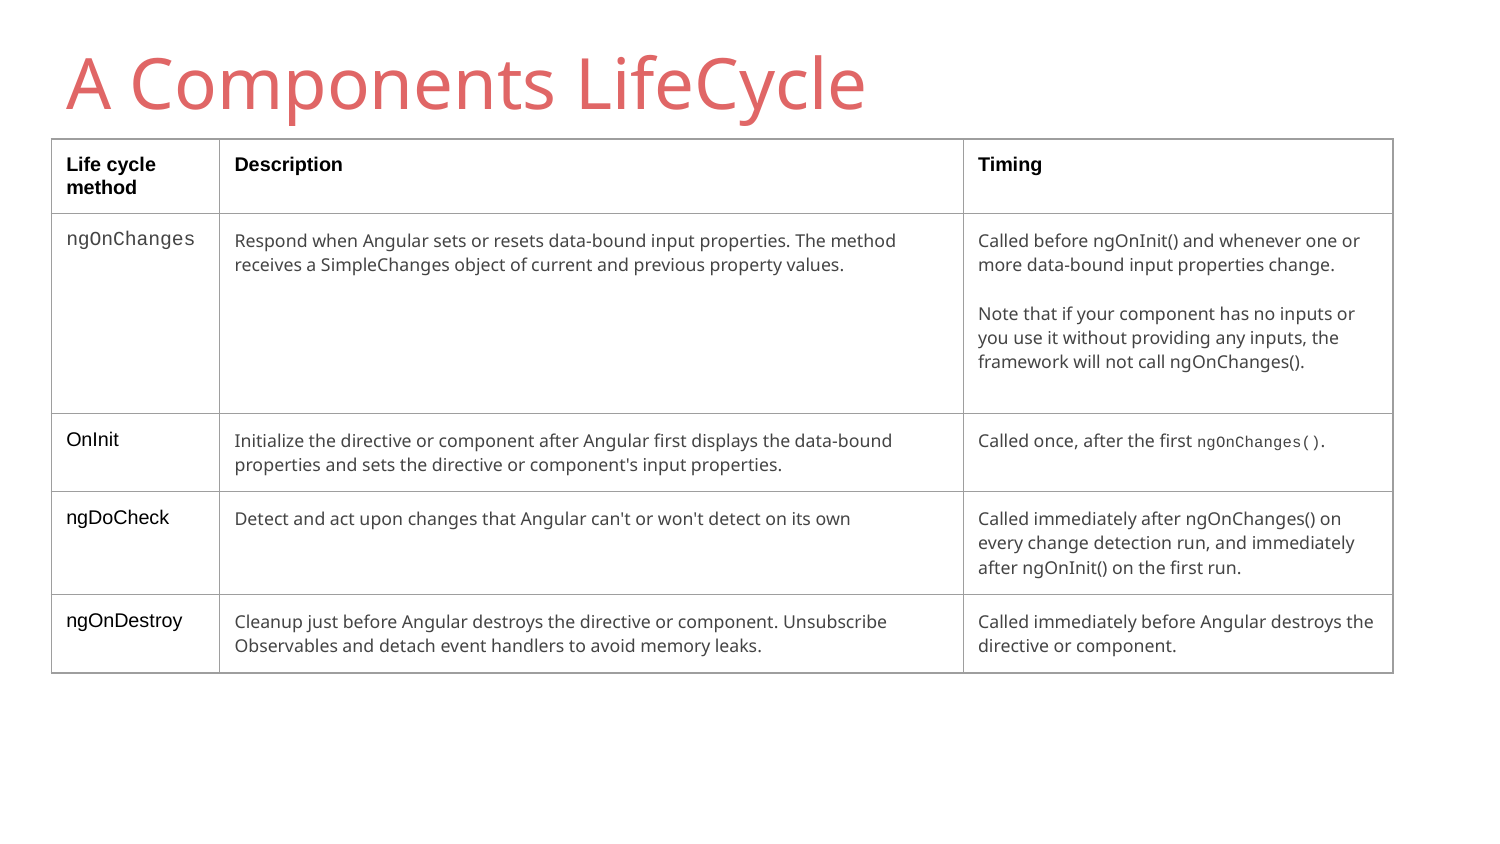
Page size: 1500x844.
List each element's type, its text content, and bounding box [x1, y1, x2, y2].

table_cell OnInit [52, 414, 219, 491]
table_header Timing [964, 140, 1392, 213]
table_cell ngOnDestroy [52, 595, 219, 672]
table_cell ngDoCheck [52, 492, 219, 594]
table_header Life cycle method [52, 140, 219, 213]
table_cell Initialize the directive or component after Angular first displays the data-bound properties and sets the directive or component's input properties. [220, 414, 963, 491]
table_cell Called before ngOnInit() and whenever one or more data-bound input properties change. Note that if your component has no inputs or you use it without providing any inputs, the framework will not call ngOnChanges(). [964, 214, 1392, 413]
title A Components LifeCycle [51, 25, 1409, 139]
table_cell Cleanup just before Angular destroys the directive or component. Unsubscribe Observables and detach event handlers to avoid memory leaks. [220, 595, 963, 672]
table_cell Called immediately before Angular destroys the directive or component. [964, 595, 1392, 672]
table_cell Called once, after the first ngOnChanges(). [964, 414, 1392, 491]
table_cell ngOnChanges [52, 214, 219, 413]
table_cell Detect and act upon changes that Angular can't or won't detect on its own [220, 492, 963, 594]
table_header Description [220, 140, 963, 213]
table_cell Respond when Angular sets or resets data-bound input properties. The method receives a SimpleChanges object of current and previous property values. [220, 214, 963, 413]
table_cell Called immediately after ngOnChanges() on every change detection run, and immediately after ngOnInit() on the first run. [964, 492, 1392, 594]
